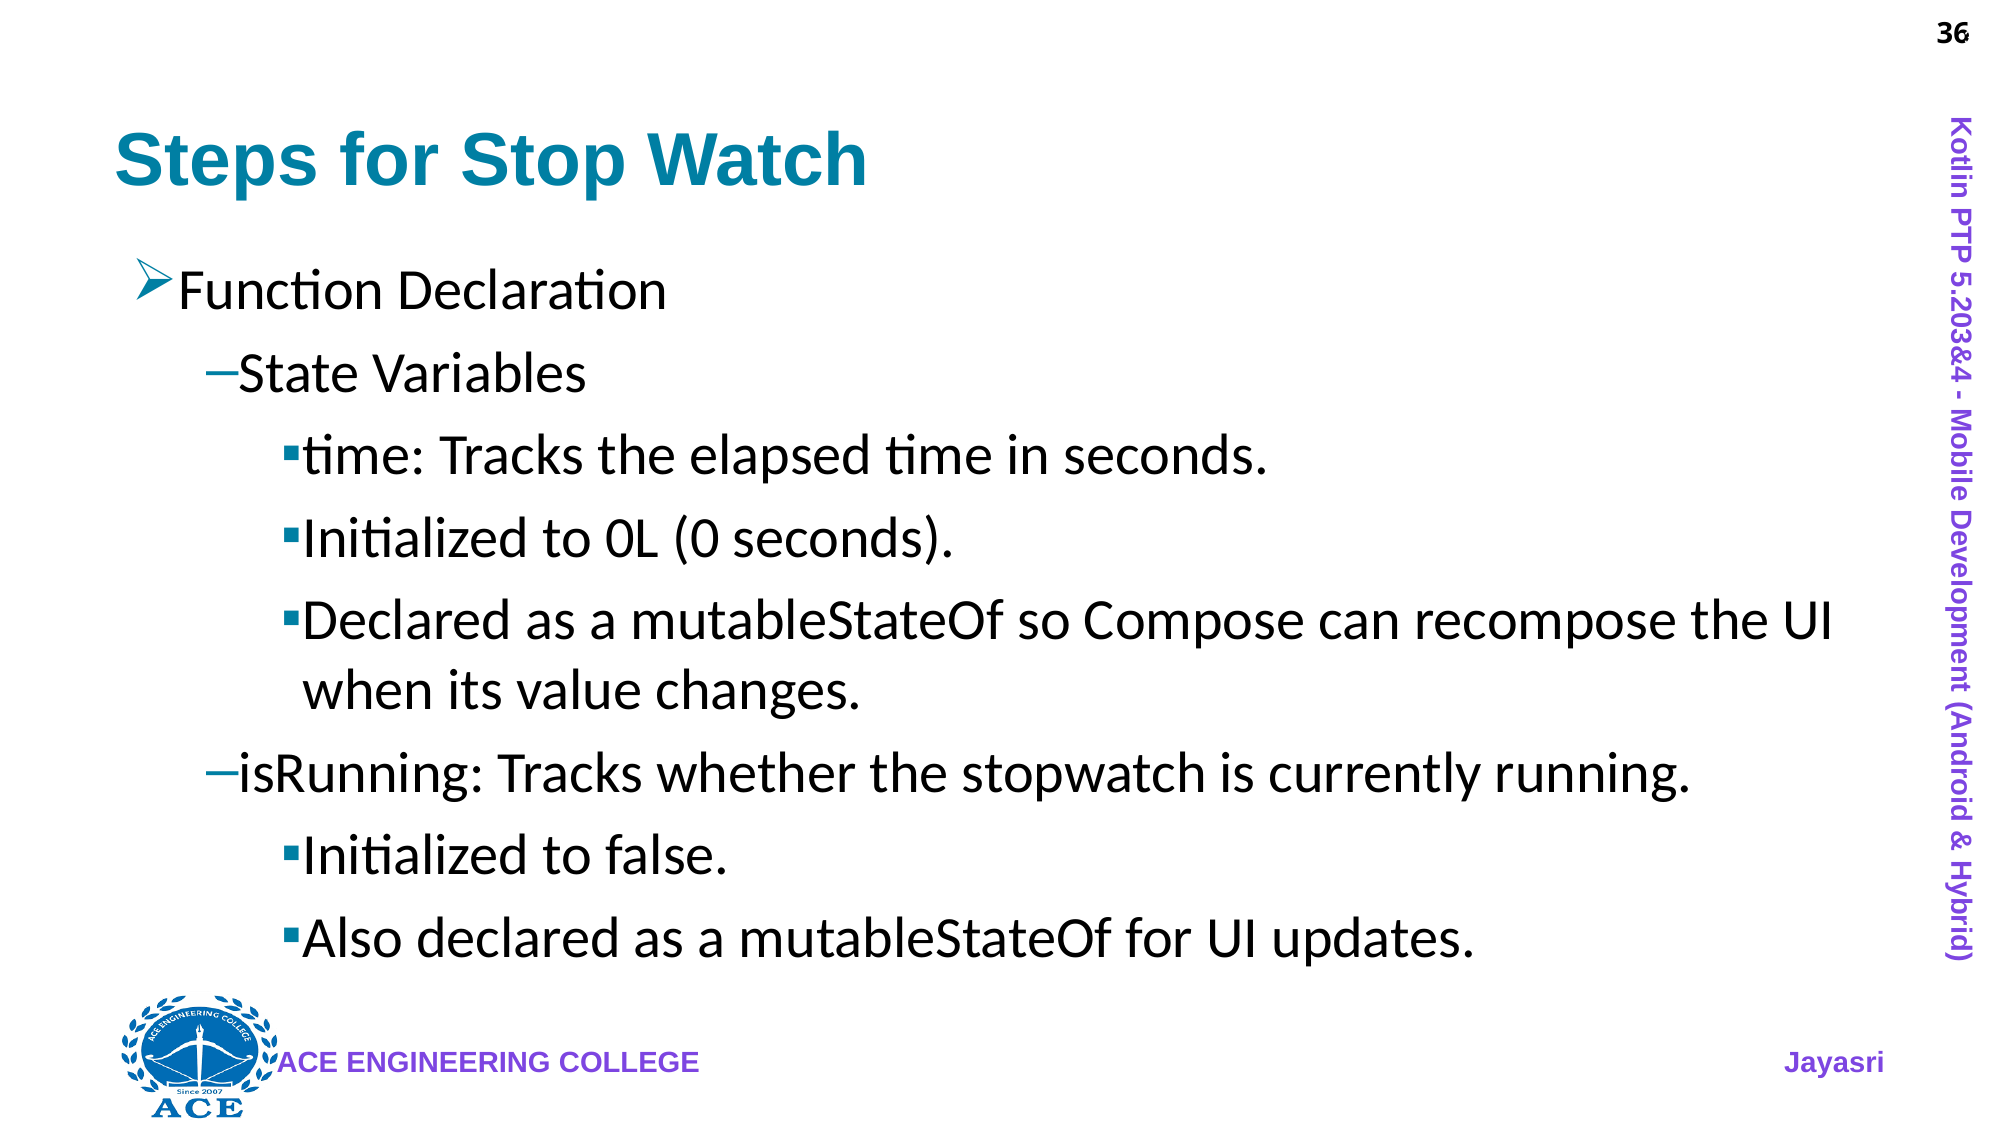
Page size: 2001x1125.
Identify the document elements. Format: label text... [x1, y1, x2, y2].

list Function Declaration State Variables time: Tracks the elapsed time in seconds. Initialized to 0L (0 seconds). Declared as a mutableStateOf so Compose can recompose the UI when its value changes. isRunning: Tracks whether the stopwatch is currently running. Initialized to false. Also declared as a mutableStateOf for UI updates. [99, 236, 1901, 1010]
slide_number 36 [1879, 18, 2000, 49]
title Steps for Stop Watch [99, 35, 1900, 216]
picture [101, 1010, 303, 1125]
